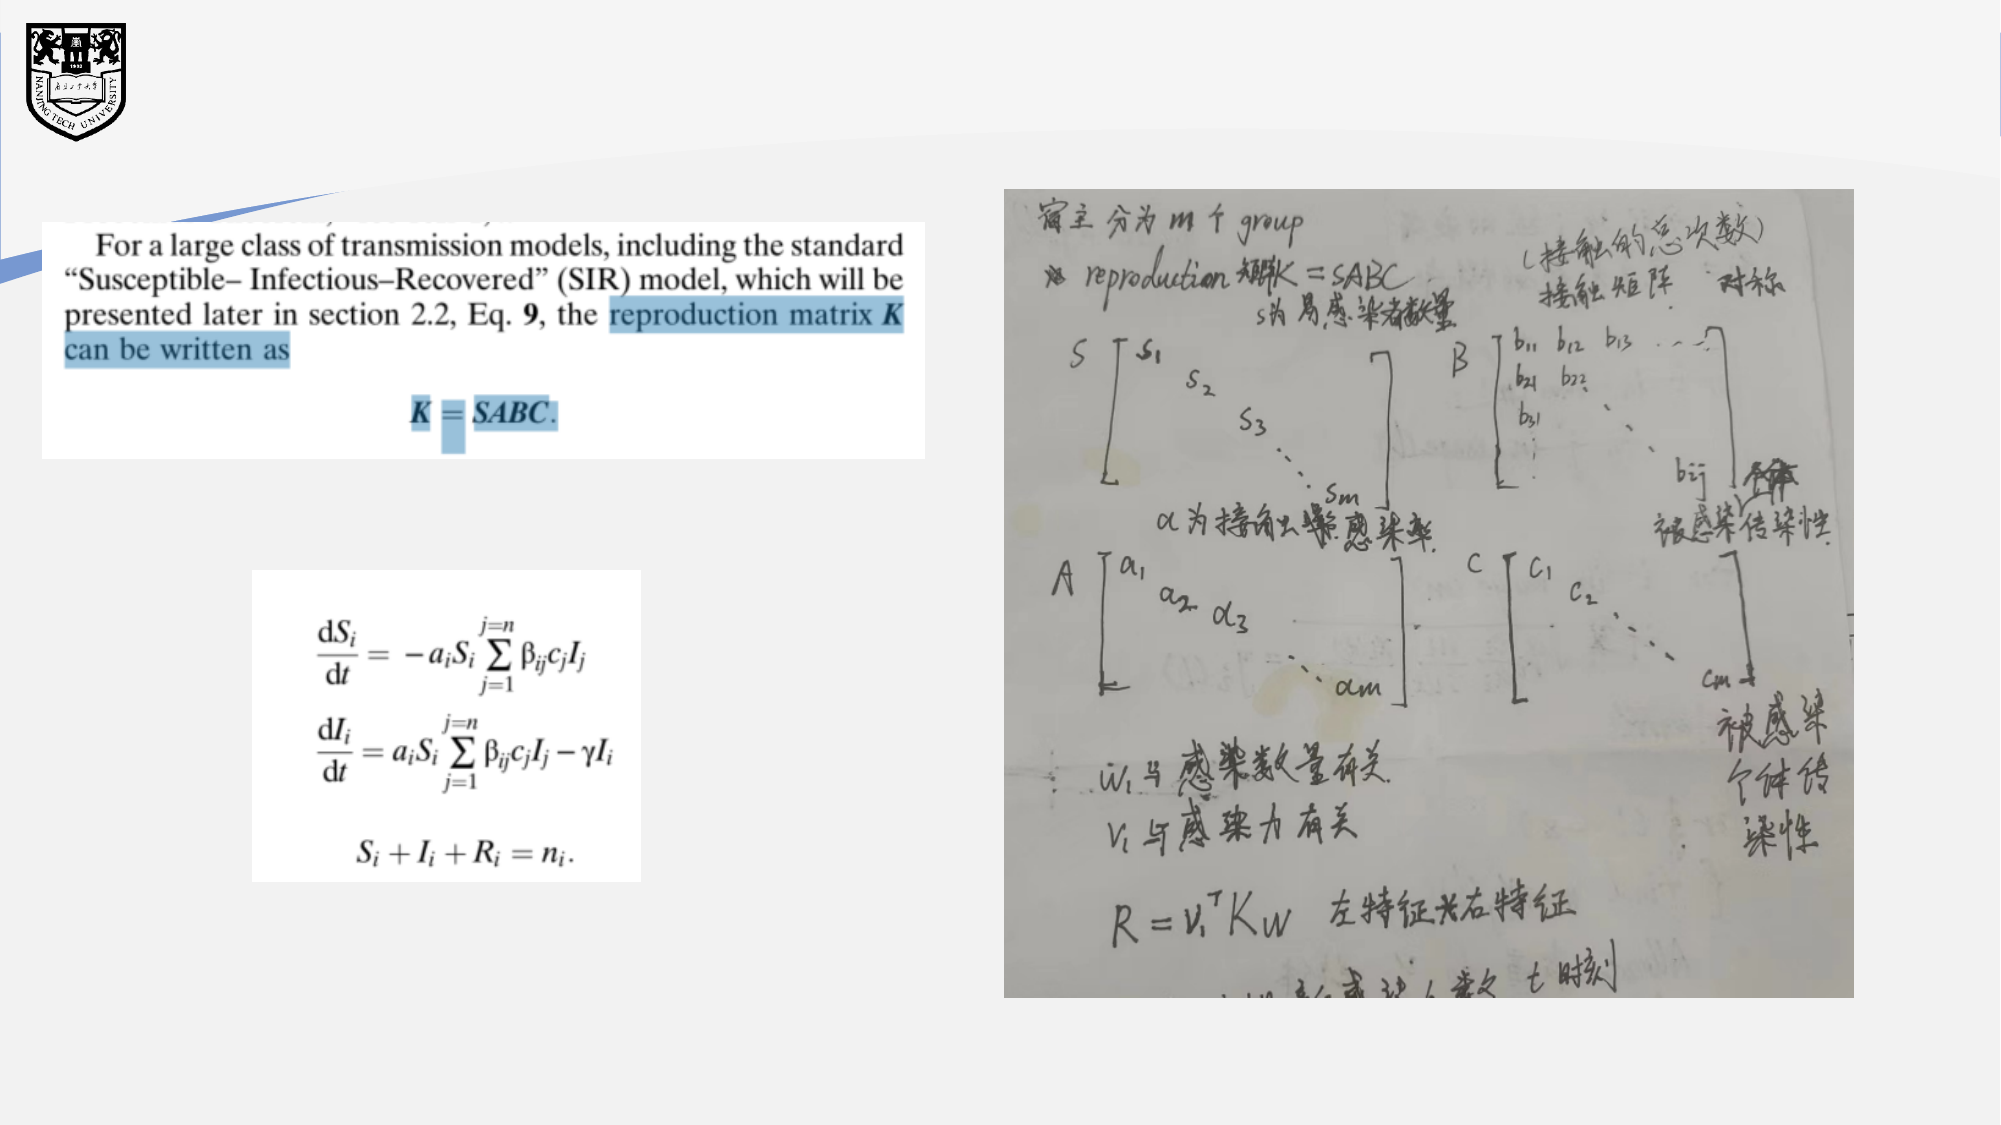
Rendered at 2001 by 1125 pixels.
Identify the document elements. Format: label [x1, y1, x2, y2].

picture [252, 570, 641, 882]
picture [18, 20, 132, 144]
picture [42, 222, 925, 459]
picture [1004, 189, 1854, 998]
